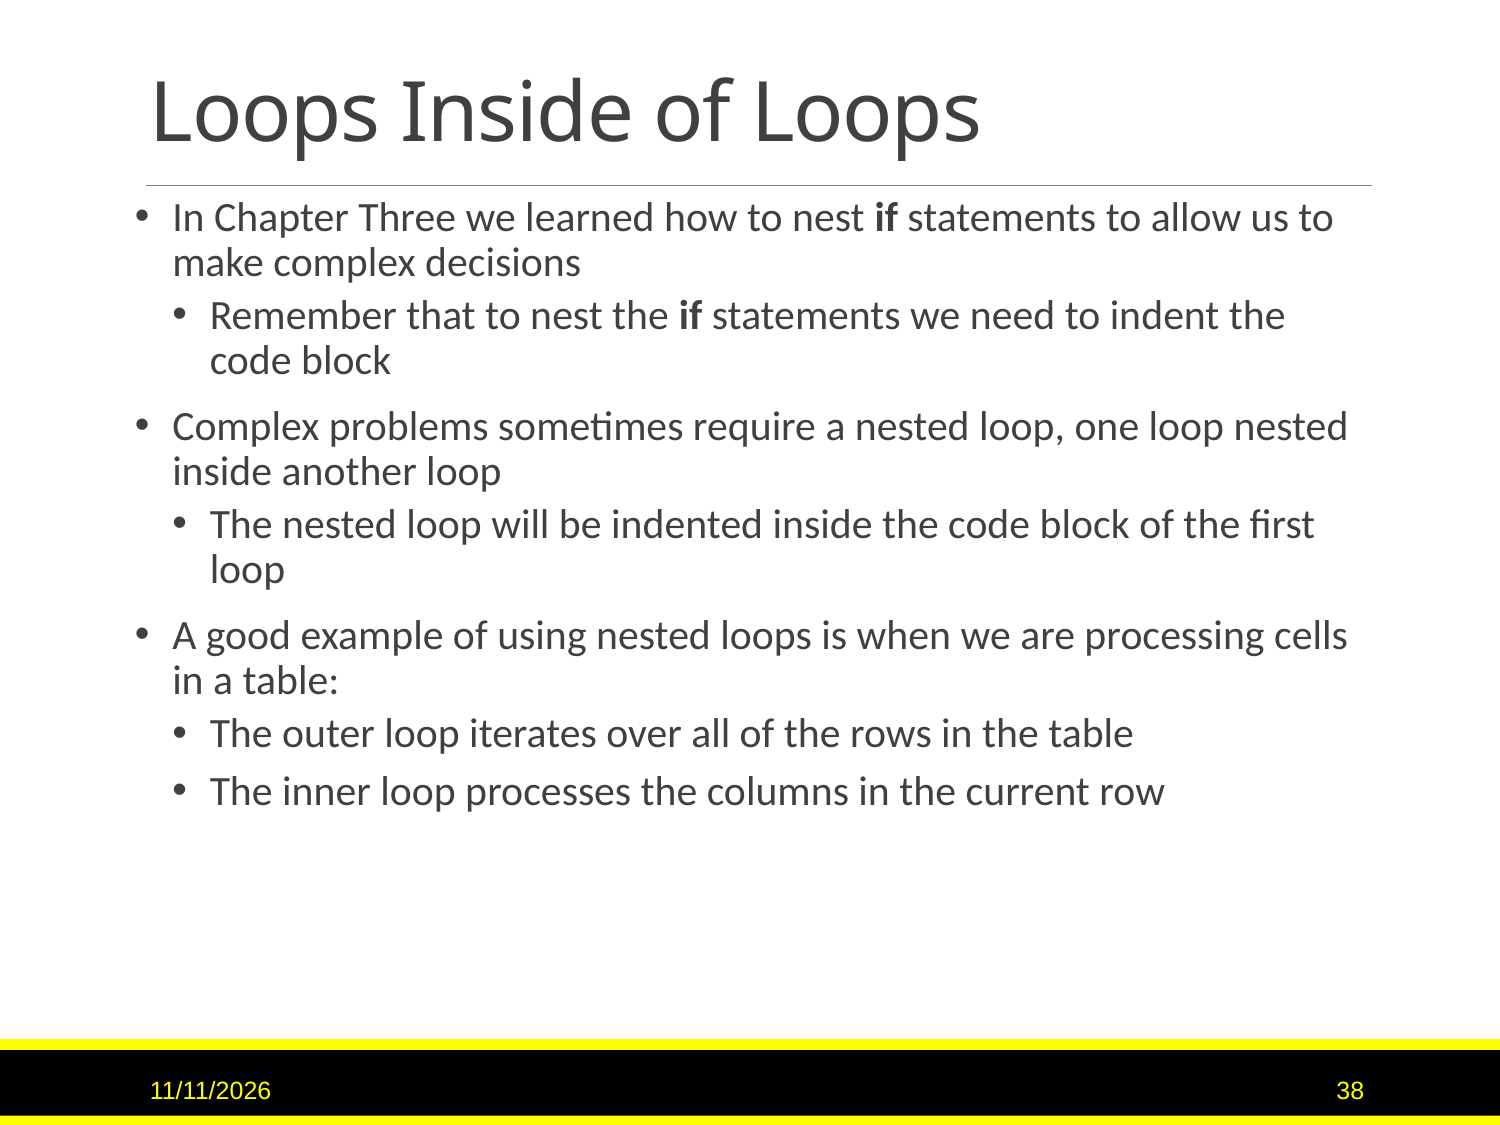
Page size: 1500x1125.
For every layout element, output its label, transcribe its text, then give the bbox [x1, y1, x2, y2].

title Loops Inside of Loops [134, 47, 1373, 167]
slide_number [134, 1059, 440, 1120]
slide_number 38 [1217, 1059, 1380, 1120]
list In Chapter Three we learned how to nest if statements to allow us to make complex decisions Remember that to nest the if statements we need to indent the code block Complex problems sometimes require a nested loop, one loop nested inside another loop The nested loop will be indented inside the code block of the first loop A good example of using nested loops is when we are processing cells in a table: The outer loop iterates over all of the rows in the table The inner loop processes the columns in the current row [134, 187, 1373, 963]
